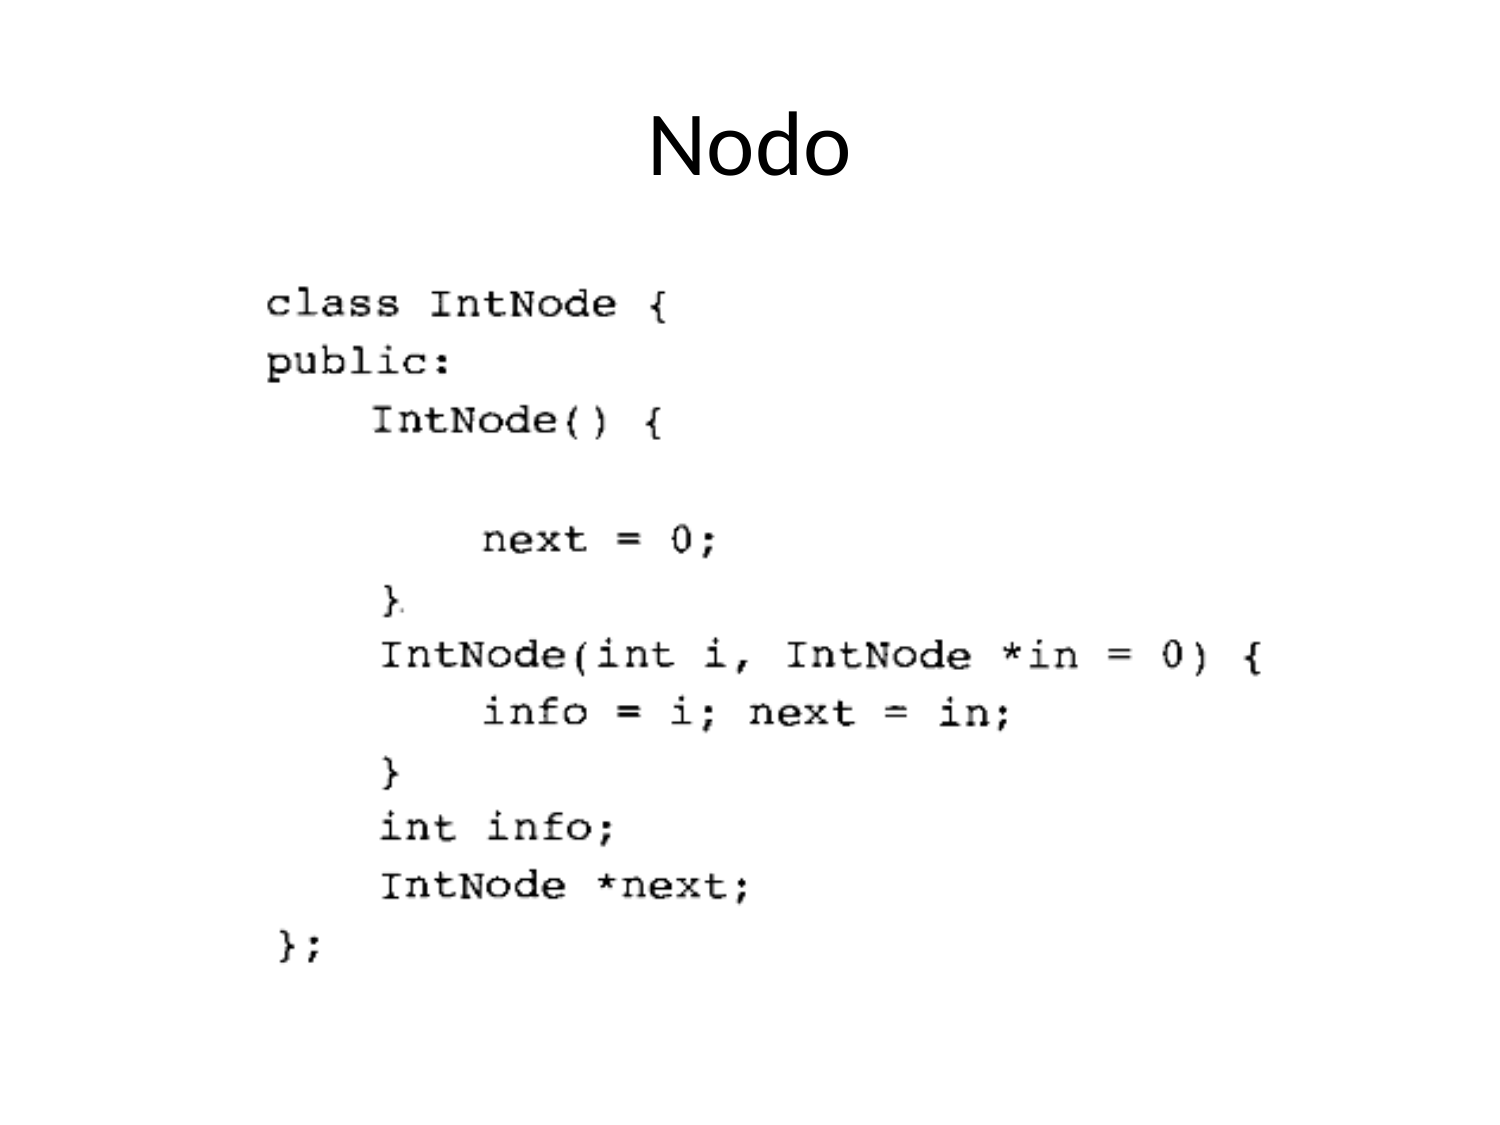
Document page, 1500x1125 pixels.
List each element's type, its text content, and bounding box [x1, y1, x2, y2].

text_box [230, 266, 1306, 988]
title Nodo [75, 45, 1425, 233]
